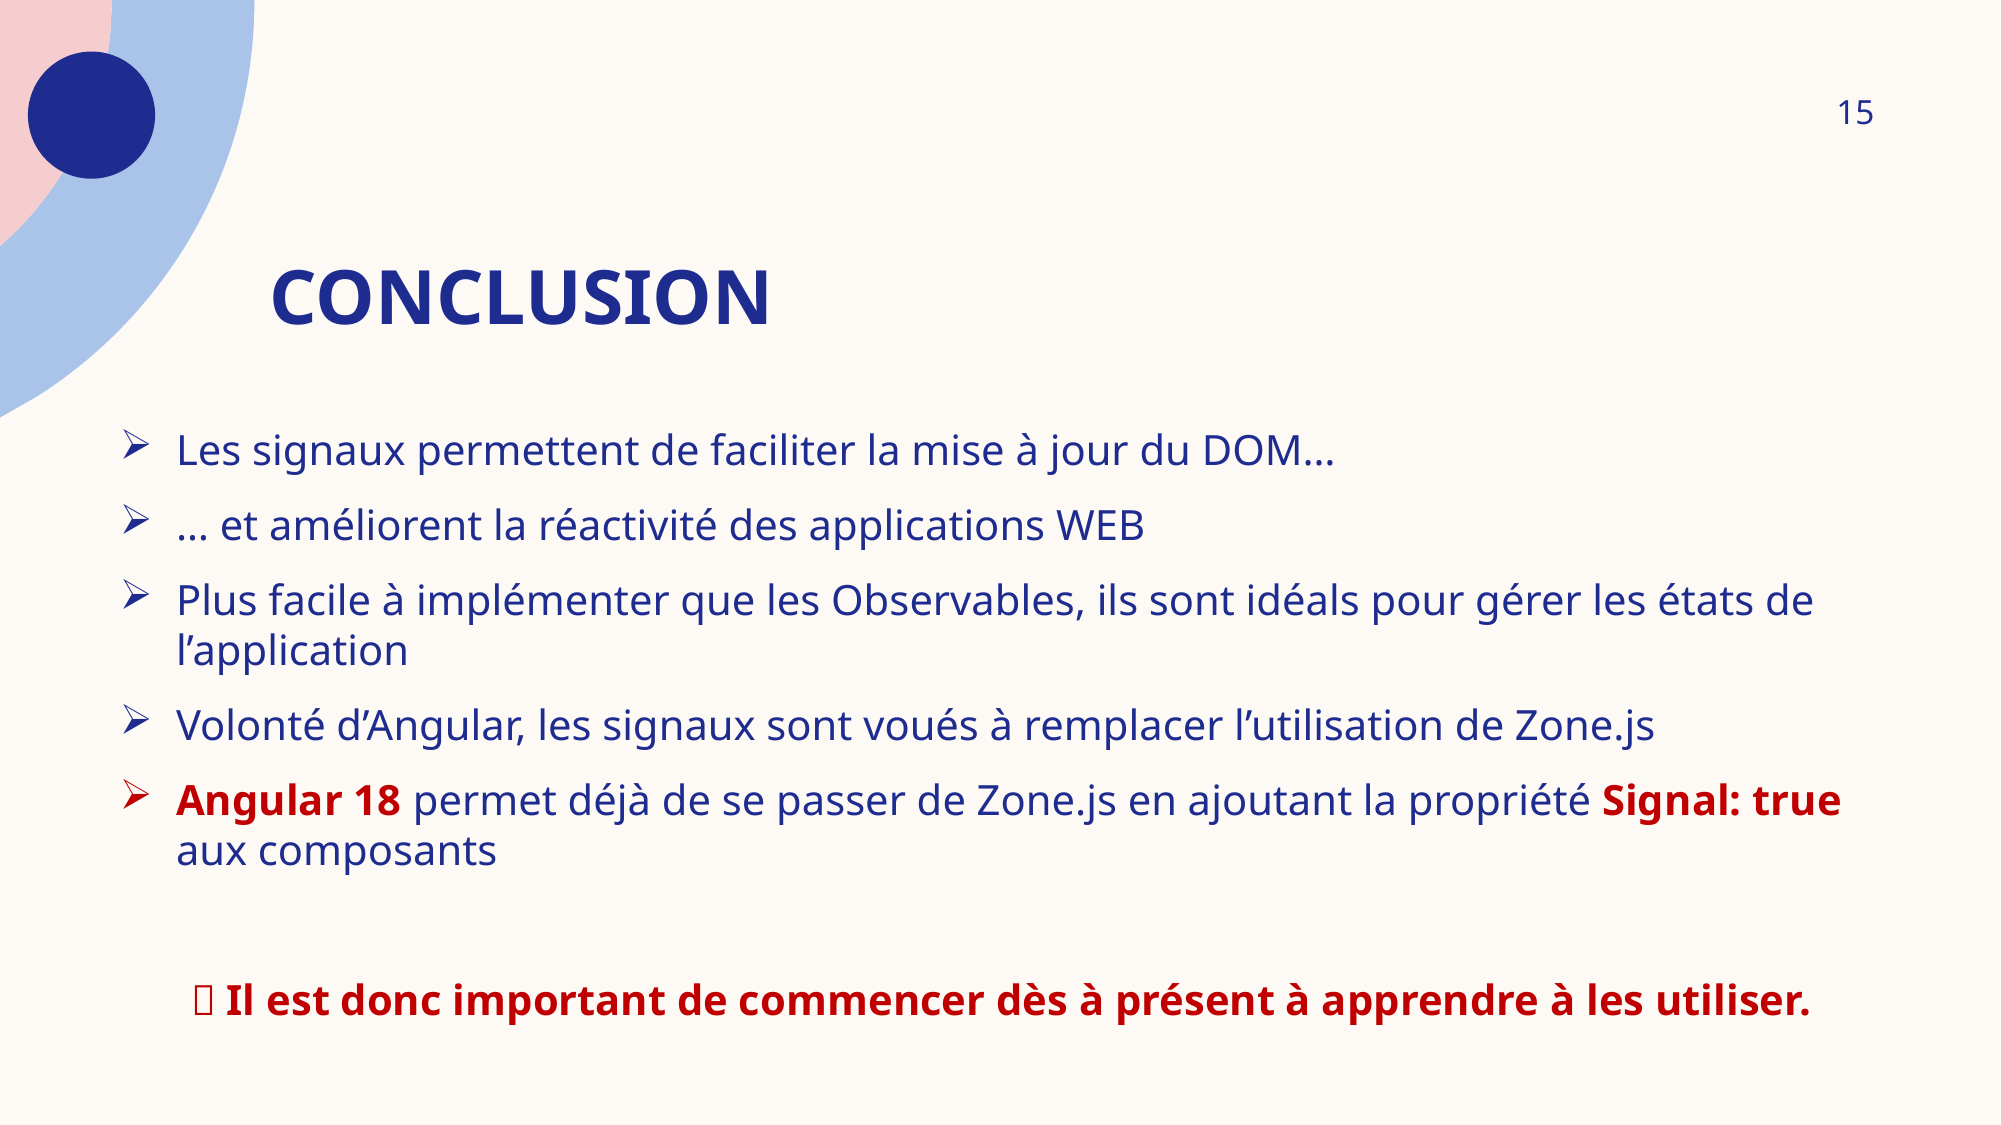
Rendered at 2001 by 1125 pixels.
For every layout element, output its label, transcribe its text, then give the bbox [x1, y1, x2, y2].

title Conclusion [254, 178, 1944, 340]
list Les signaux permettent de faciliter la mise à jour du DOM… … et améliorent la réactivité des applications WEB Plus facile à implémenter que les Observables, ils sont idéals pour gérer les états de l’application Volonté d’Angular, les signaux sont voués à remplacer l’utilisation de Zone.js Angular 18 permet déjà de se passer de Zone.js en ajoutant la propriété Signal: true aux composants  Il est donc important de commencer dès à présent à apprendre à les utiliser. [104, 424, 1899, 1067]
slide_number 15 [1699, 75, 1875, 153]
